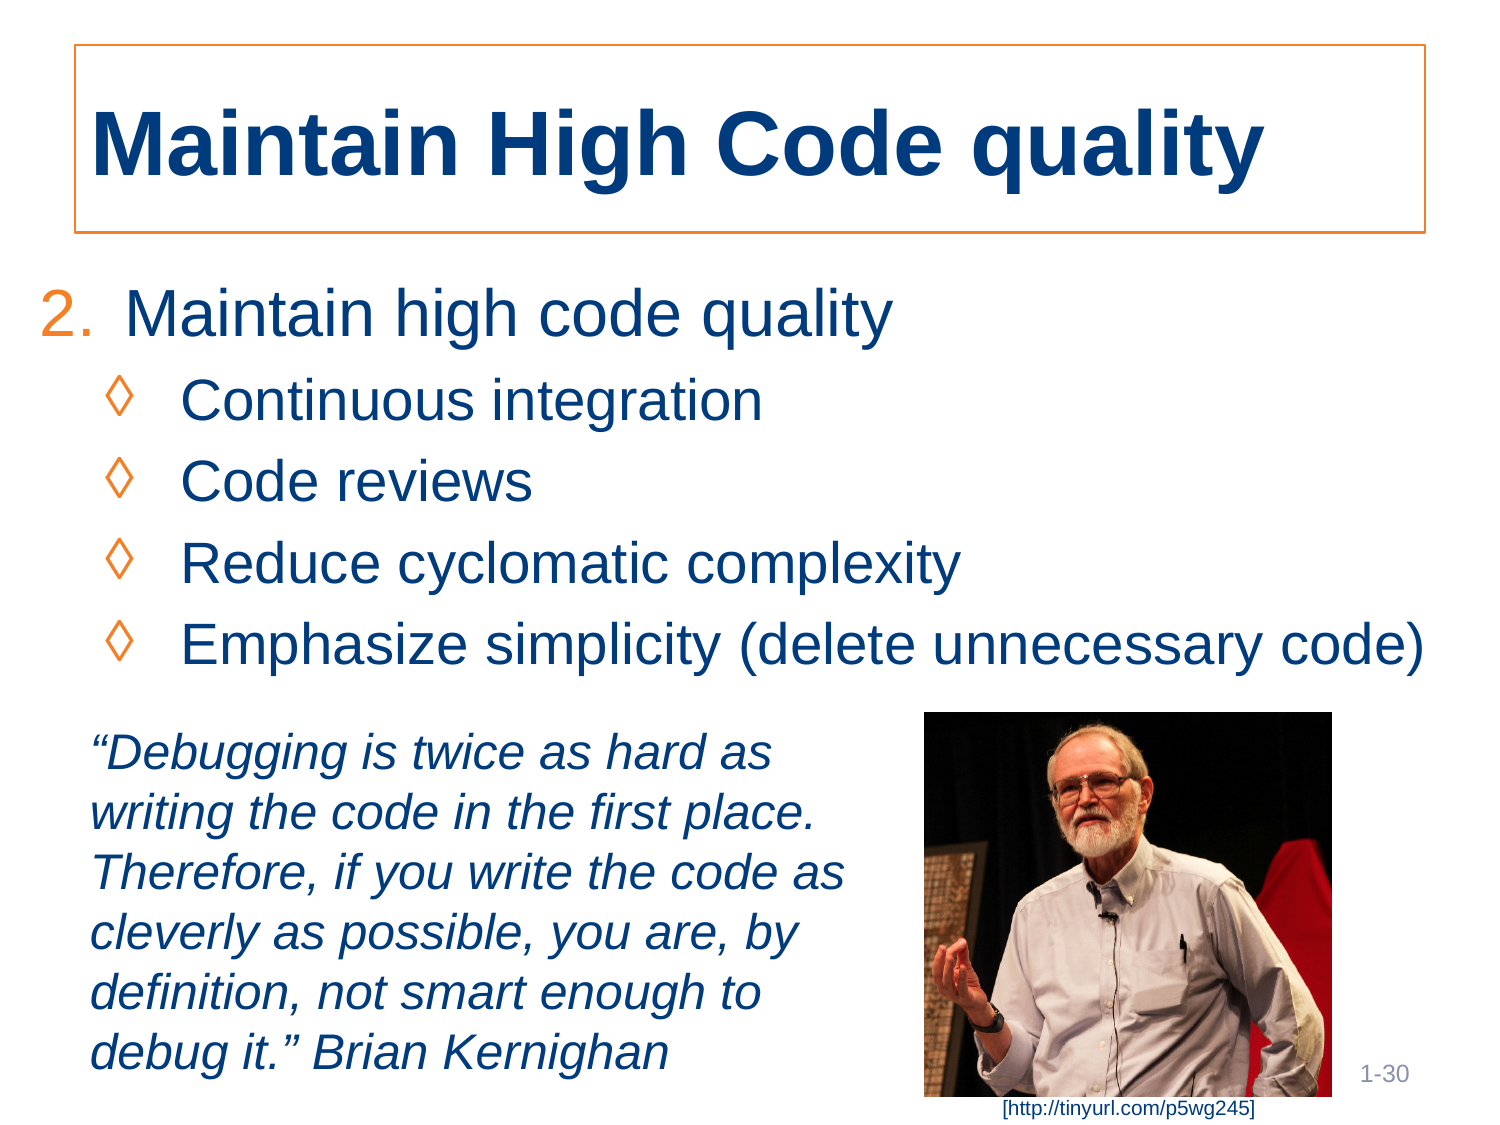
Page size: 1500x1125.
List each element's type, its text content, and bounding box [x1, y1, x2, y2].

list Maintain high code quality Continuous integration Code reviews Reduce cyclomatic complexity Emphasize simplicity (delete unnecessary code) [24, 262, 1500, 725]
slide_number 30 [1332, 1042, 1425, 1103]
text_box [http://tinyurl.com/p5wg245] [987, 1105, 1275, 1125]
text_box “Debugging is twice as hard as writing the code in the first place. Therefore, if you write the code as cleverly as possible, you are, by definition, not smart enough to debug it.” Brian Kernighan [75, 712, 875, 1088]
title Maintain High Code quality [74, 44, 1426, 234]
picture [924, 711, 1332, 1097]
